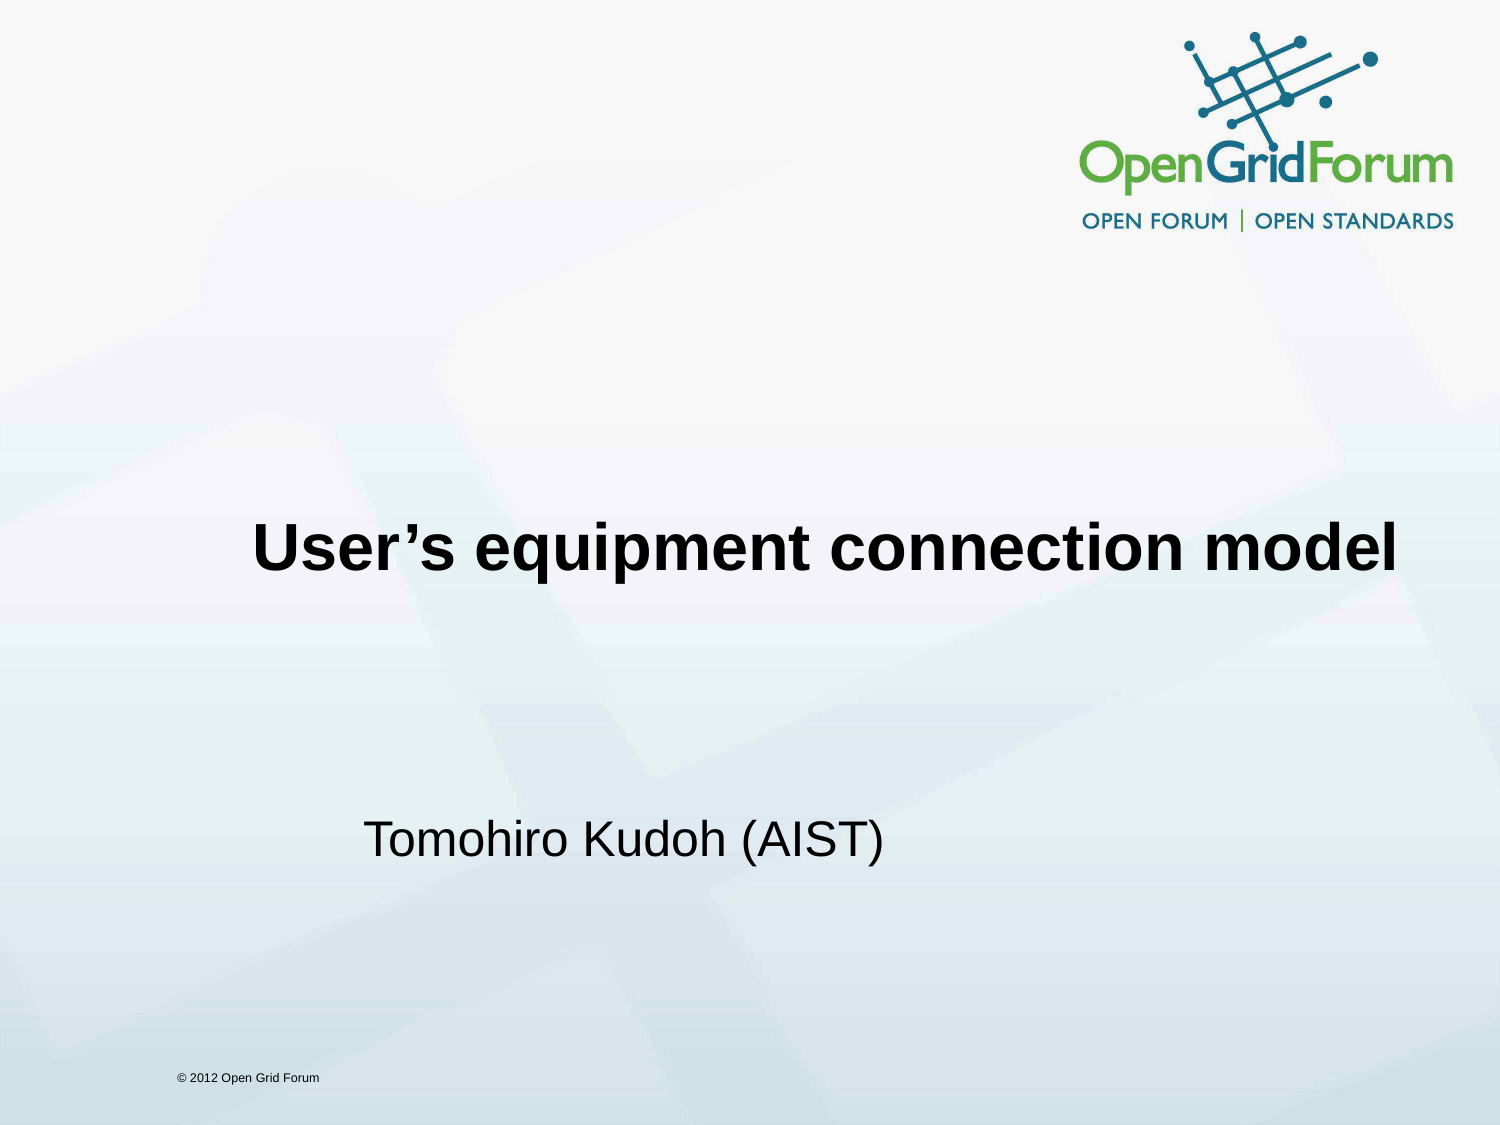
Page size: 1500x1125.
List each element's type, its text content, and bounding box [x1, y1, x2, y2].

text_box Tomohiro Kudoh (AIST) [348, 798, 1317, 874]
title User’s equipment connection model [237, 449, 1500, 638]
picture [0, 0, 1500, 1125]
